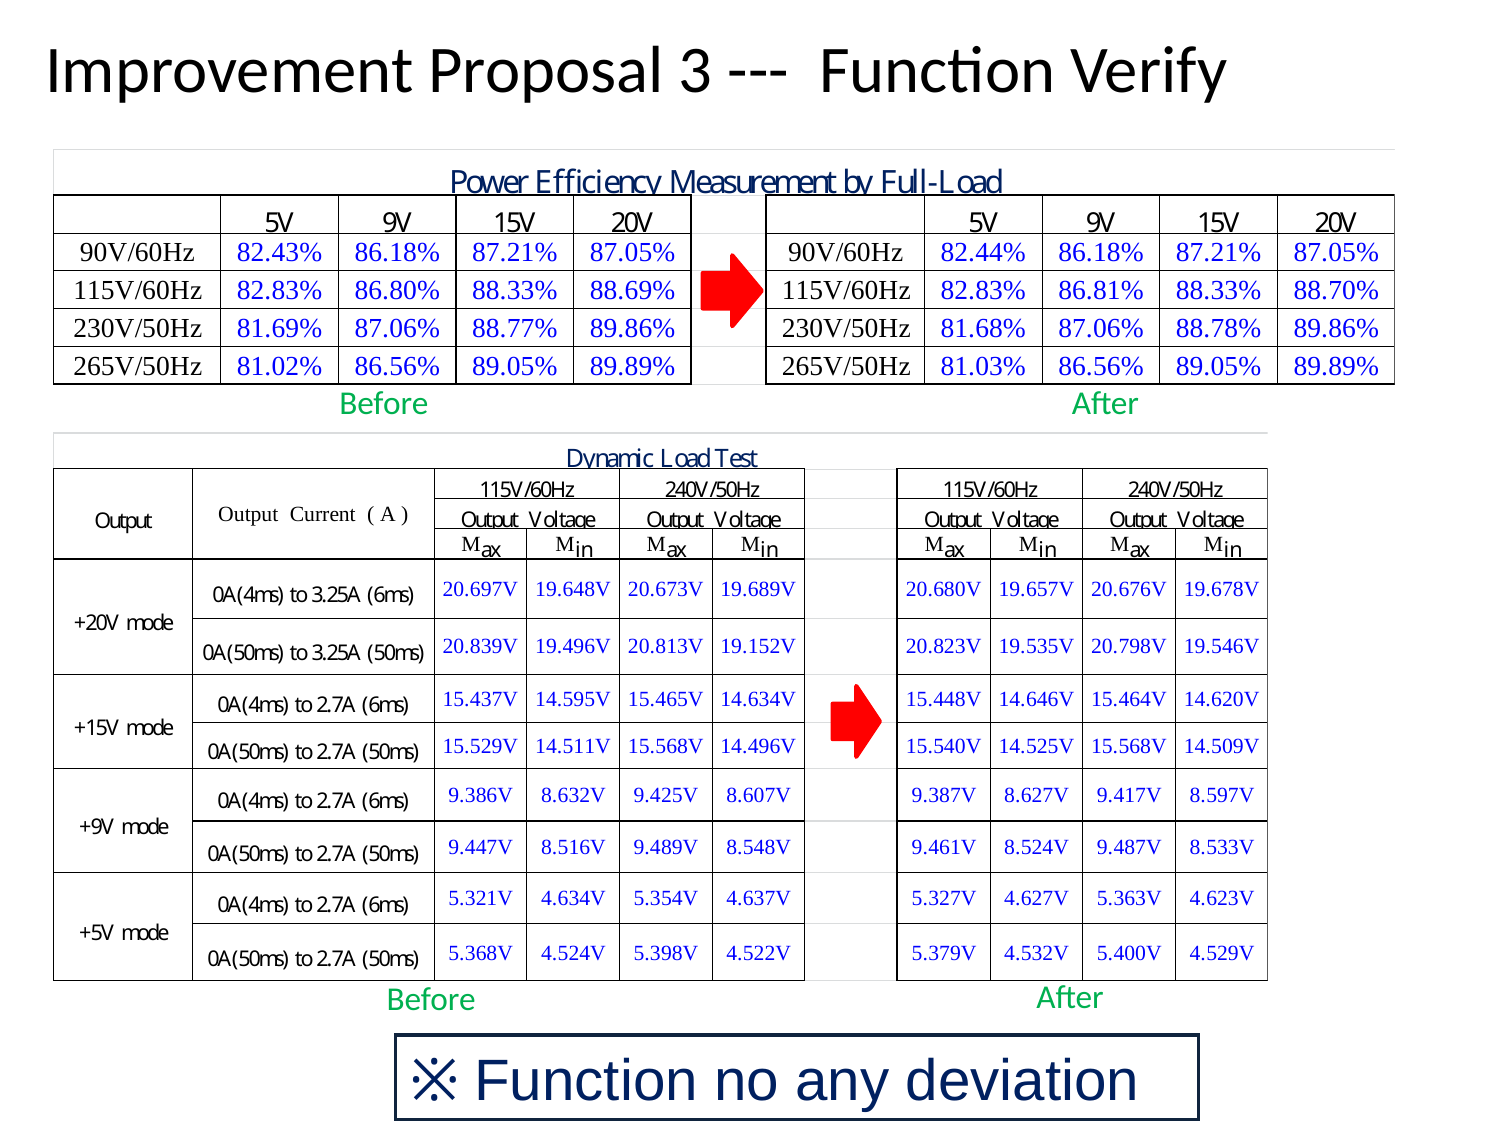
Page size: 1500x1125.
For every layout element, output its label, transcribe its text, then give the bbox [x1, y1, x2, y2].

text_box Before [324, 393, 467, 429]
picture [52, 432, 1269, 982]
text_box After [1057, 393, 1164, 429]
text_box After [1021, 991, 1128, 1023]
text_box Improvement Proposal 3 --- Function Verify [30, 18, 1243, 194]
text_box ※ Function no any deviation [395, 1035, 1199, 1120]
picture [52, 148, 1396, 386]
text_box Before [371, 991, 514, 1025]
